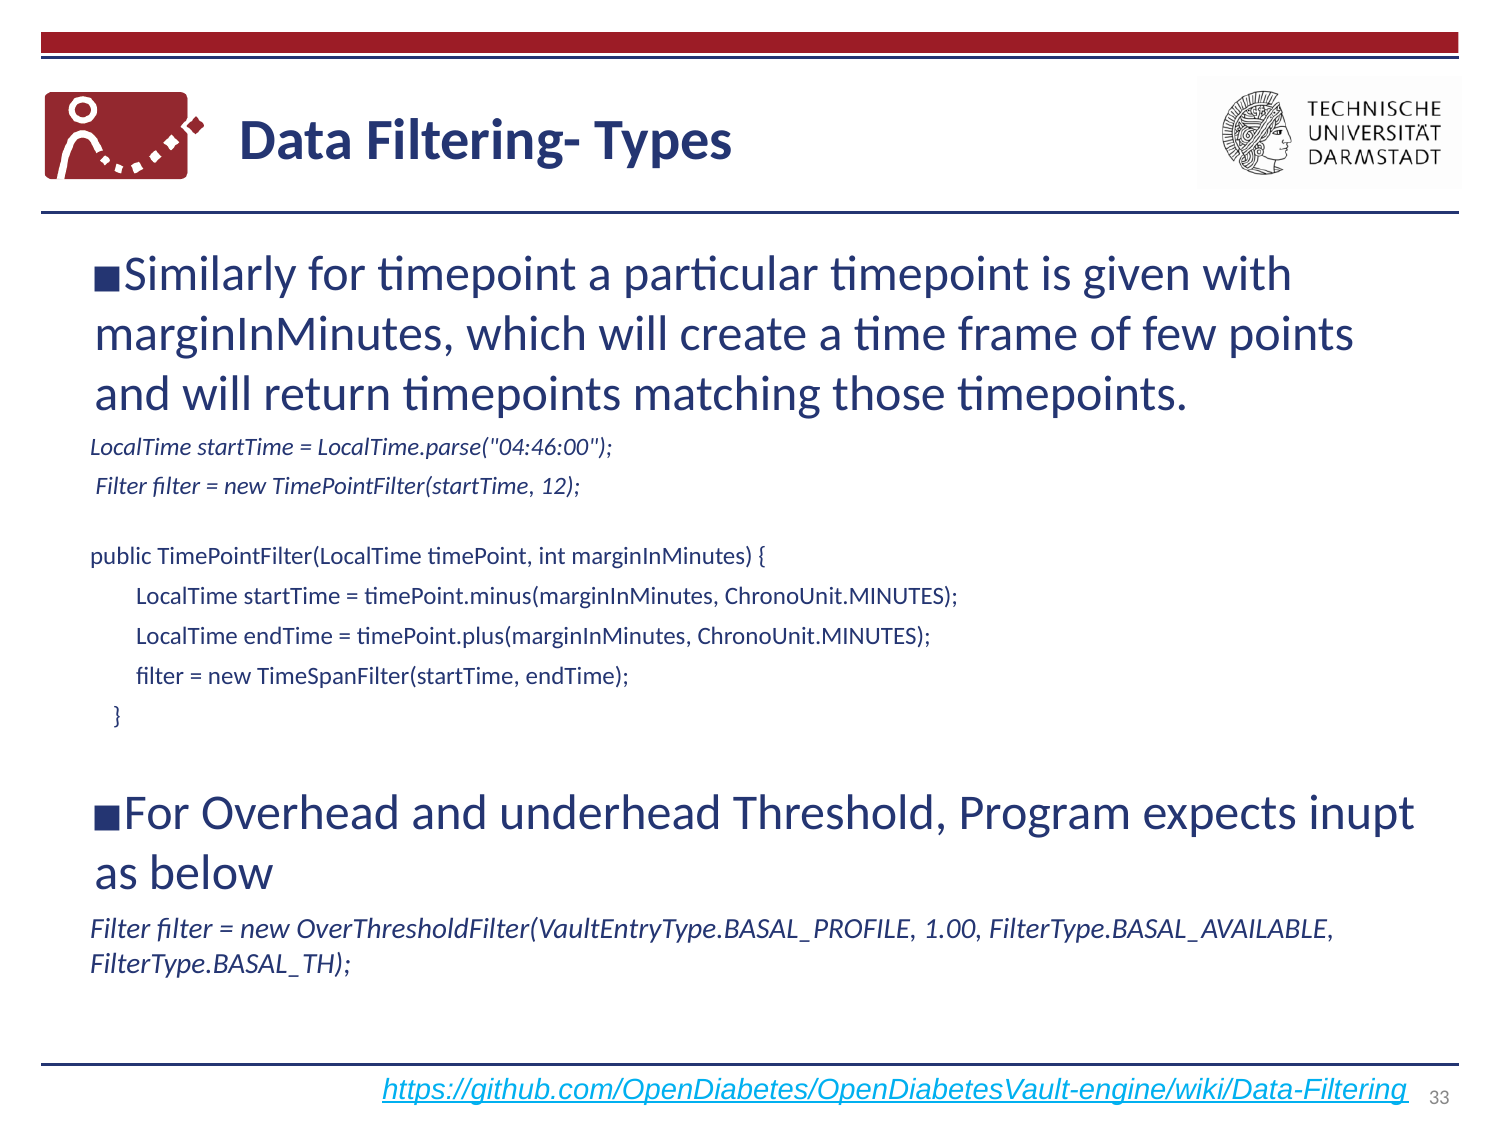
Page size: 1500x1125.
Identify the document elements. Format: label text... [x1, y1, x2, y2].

text_box https://github.com/OpenDiabetes/OpenDiabetesVault-engine/wiki/Data-Filtering [367, 1062, 1469, 1113]
picture [44, 92, 204, 185]
picture [1199, 76, 1462, 189]
list Similarly for timepoint a particular timepoint is given with marginInMinutes, which will create a time frame of few points and will return timepoints matching those timepoints. LocalTime startTime = LocalTime.parse("04:46:00"); Filter filter = new TimePointFilter(startTime, 12); public TimePointFilter(LocalTime timePoint, int marginInMinutes) { LocalTime startTime = timePoint.minus(marginInMinutes, ChronoUnit.MINUTES); LocalTime endTime = timePoint.plus(marginInMinutes, ChronoUnit.MINUTES); filter = new TimeSpanFilter(startTime, endTime); } For Overhead and underhead Threshold, Program expects inupt as below Filter filter = new OverThresholdFilter(VaultEntryType.BASAL_PROFILE, 1.00, FilterType.BASAL_AVAILABLE, FilterType.BASAL_TH); [50, 224, 1450, 1050]
title Data Filtering- Types [224, 70, 1199, 202]
